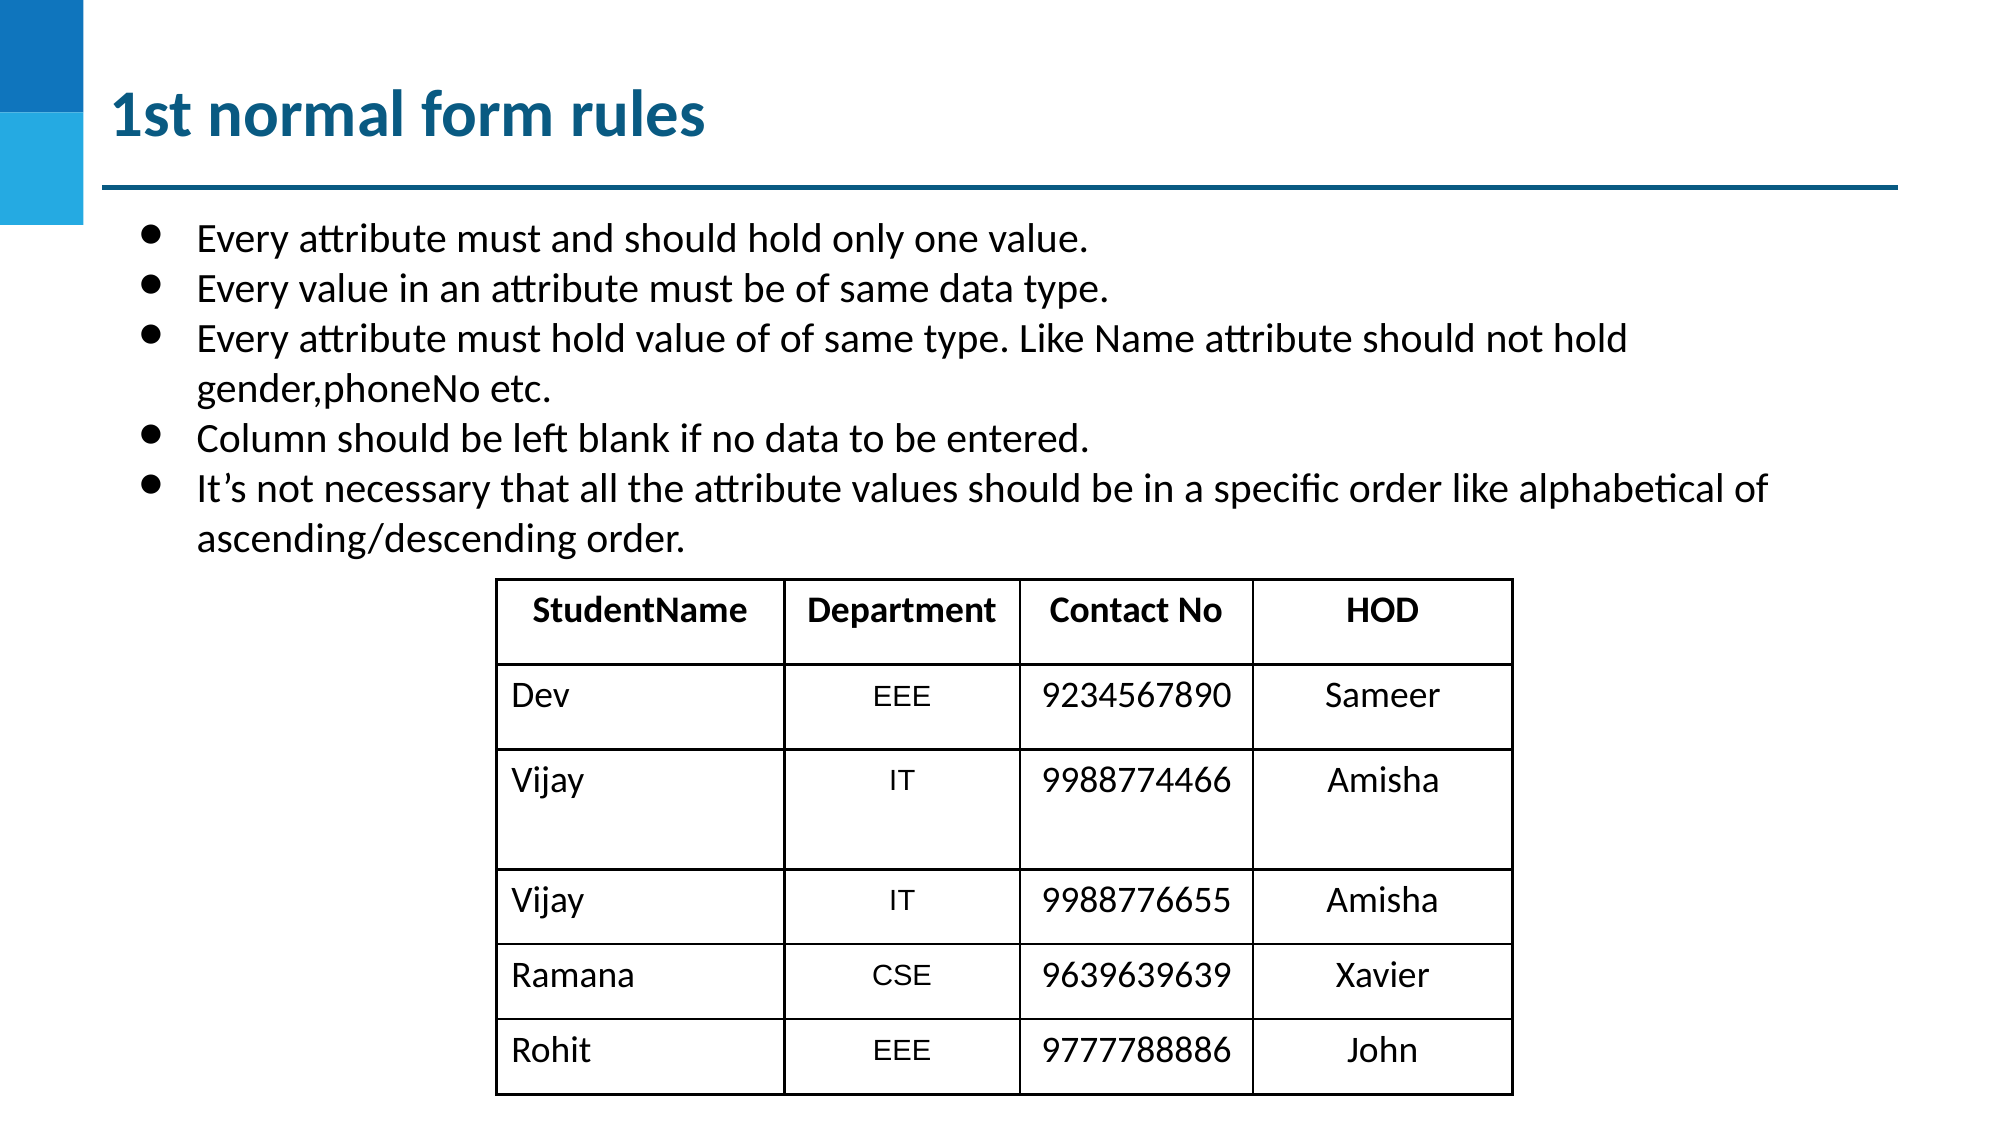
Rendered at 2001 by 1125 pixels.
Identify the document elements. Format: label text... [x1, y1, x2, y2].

table_cell Amisha [1254, 751, 1511, 868]
table_header Department [786, 581, 1019, 663]
table_cell Ramana [498, 945, 783, 1018]
table_header 9777788886 [1021, 1020, 1252, 1093]
table_cell 9988774466 [1021, 751, 1252, 868]
text_box 1st normal form rules [106, 66, 1903, 152]
table_cell Sameer [1254, 666, 1511, 748]
table_cell Dev [498, 666, 783, 748]
table_cell IT [786, 871, 1019, 943]
table_cell IT [786, 751, 1019, 868]
table_cell CSE [786, 945, 1019, 1018]
table_header EEE [786, 1020, 1019, 1093]
table_cell 9988776655 [1021, 871, 1252, 943]
table_cell Vijay [498, 751, 783, 868]
table_cell Vijay [498, 871, 783, 943]
text_box Every attribute must and should hold only one value. Every value in an attribute must be of same data type. Every attribute must hold value of of same type. Like Name attribute should not hold gender,phoneNo etc. Column should be left blank if no data to be entered. It’s not necessary that all the attribute values should be in a specific order like alphabetical of ascending/descending order. [106, 195, 1894, 576]
table_cell Xavier [1254, 945, 1511, 1018]
table_header Rohit [498, 1020, 783, 1093]
table_header John [1254, 1020, 1511, 1093]
table_cell 9234567890 [1021, 666, 1252, 748]
table_header Contact No [1021, 581, 1252, 663]
table_header HOD [1254, 581, 1511, 663]
table_cell EEE [786, 666, 1019, 748]
table_header StudentName [498, 581, 783, 663]
table_cell Amisha [1254, 871, 1511, 943]
table_cell 9639639639 [1021, 945, 1252, 1018]
